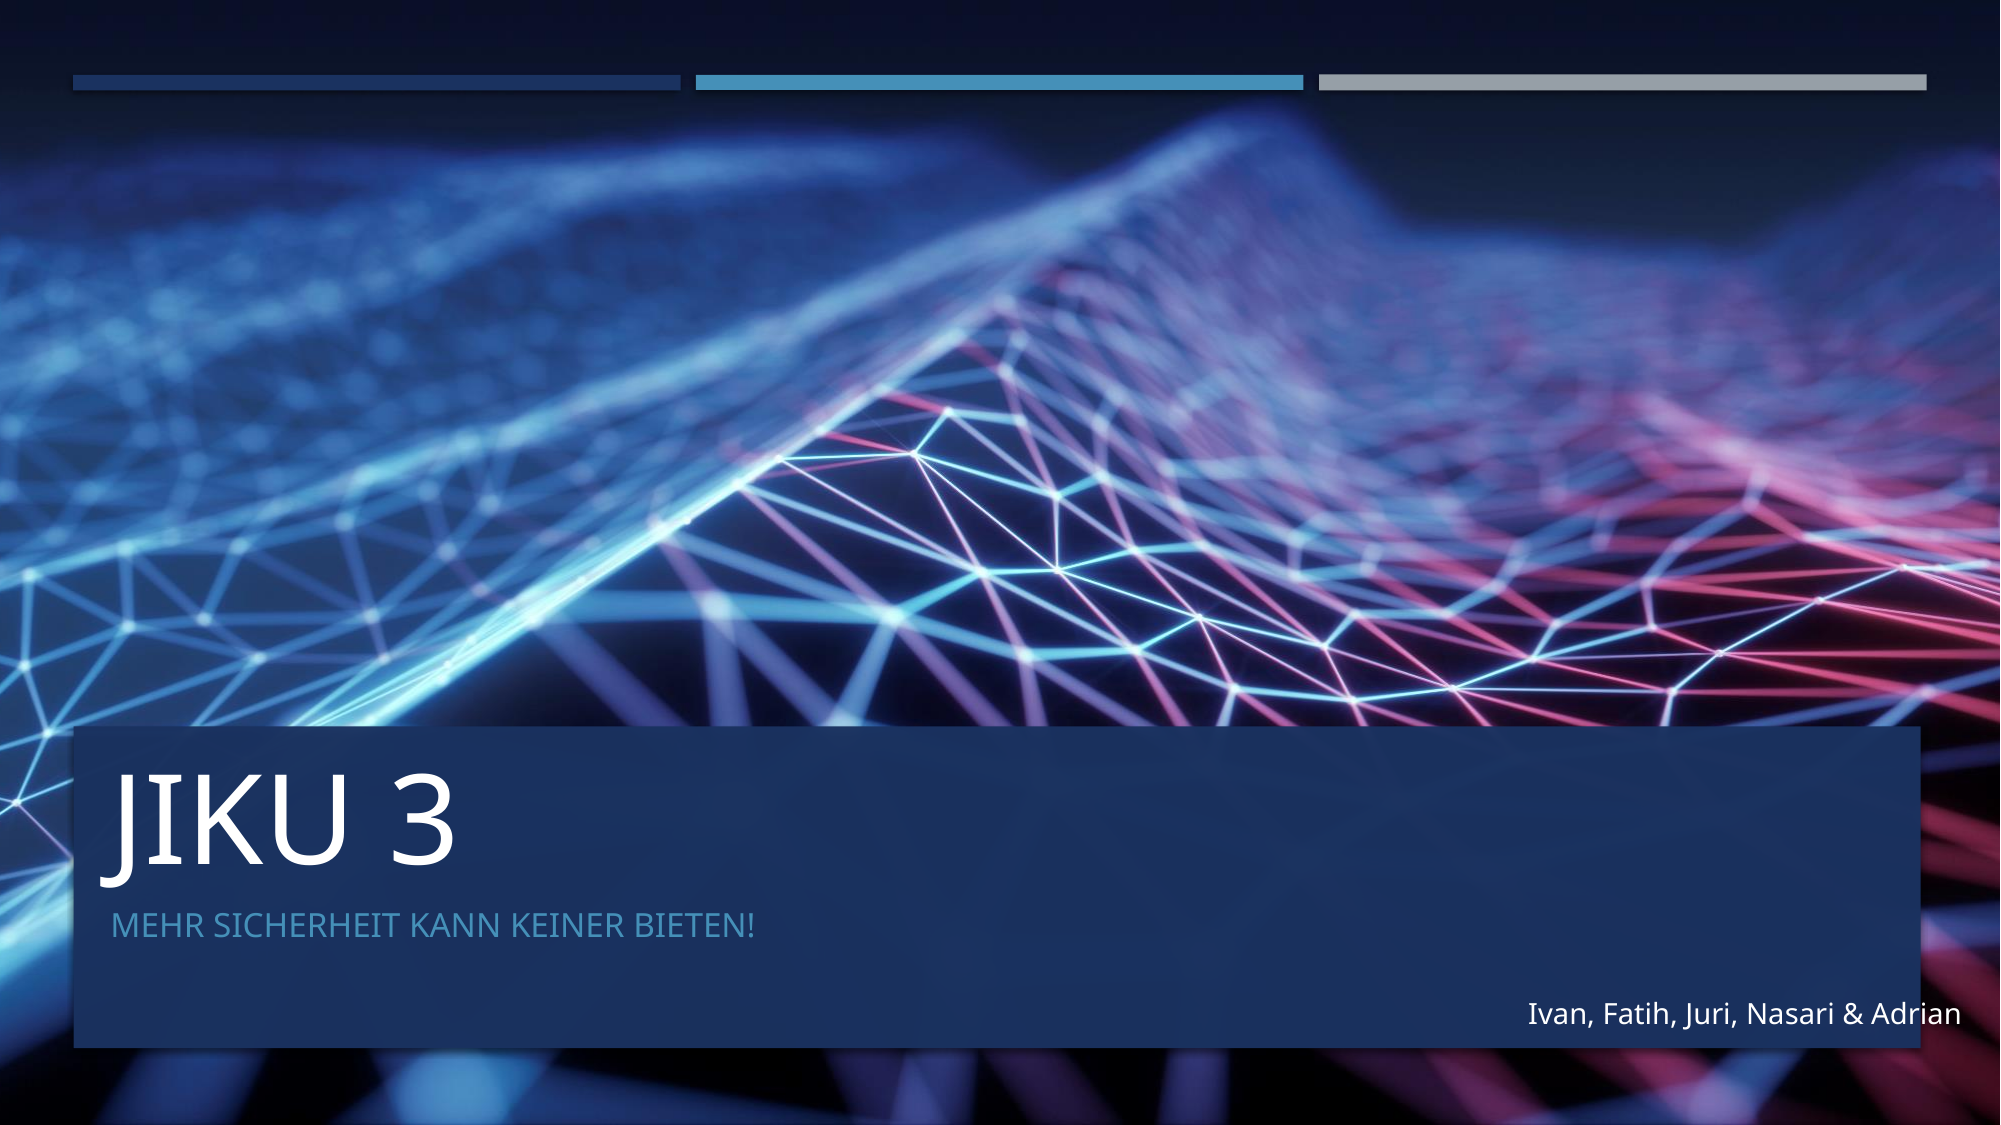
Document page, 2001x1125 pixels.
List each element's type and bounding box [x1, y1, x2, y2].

picture [0, 0, 2000, 1125]
text_box [72, 73, 1928, 92]
